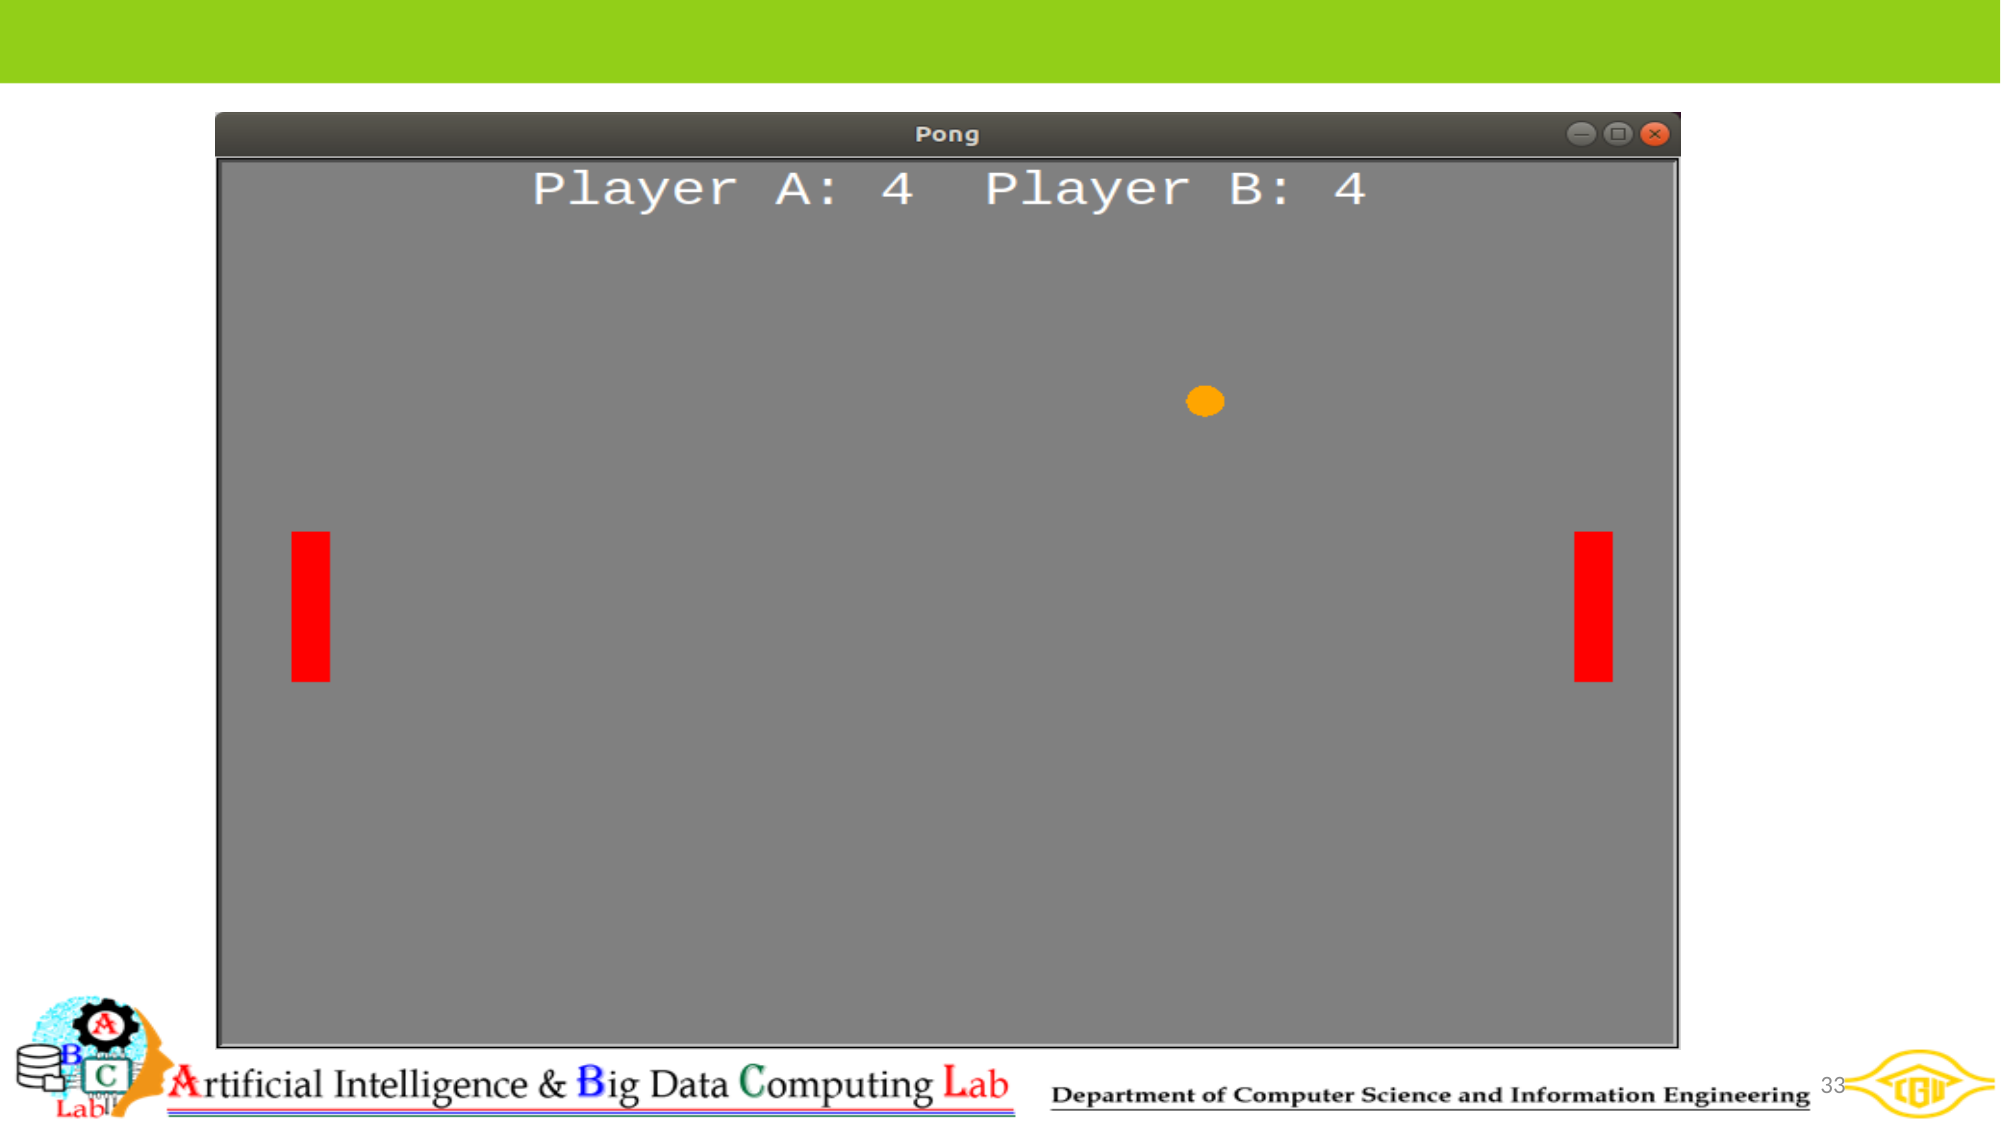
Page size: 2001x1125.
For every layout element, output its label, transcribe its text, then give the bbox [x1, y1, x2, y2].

slide_number 33 [1768, 1053, 1861, 1113]
picture [0, 0, 2001, 1125]
